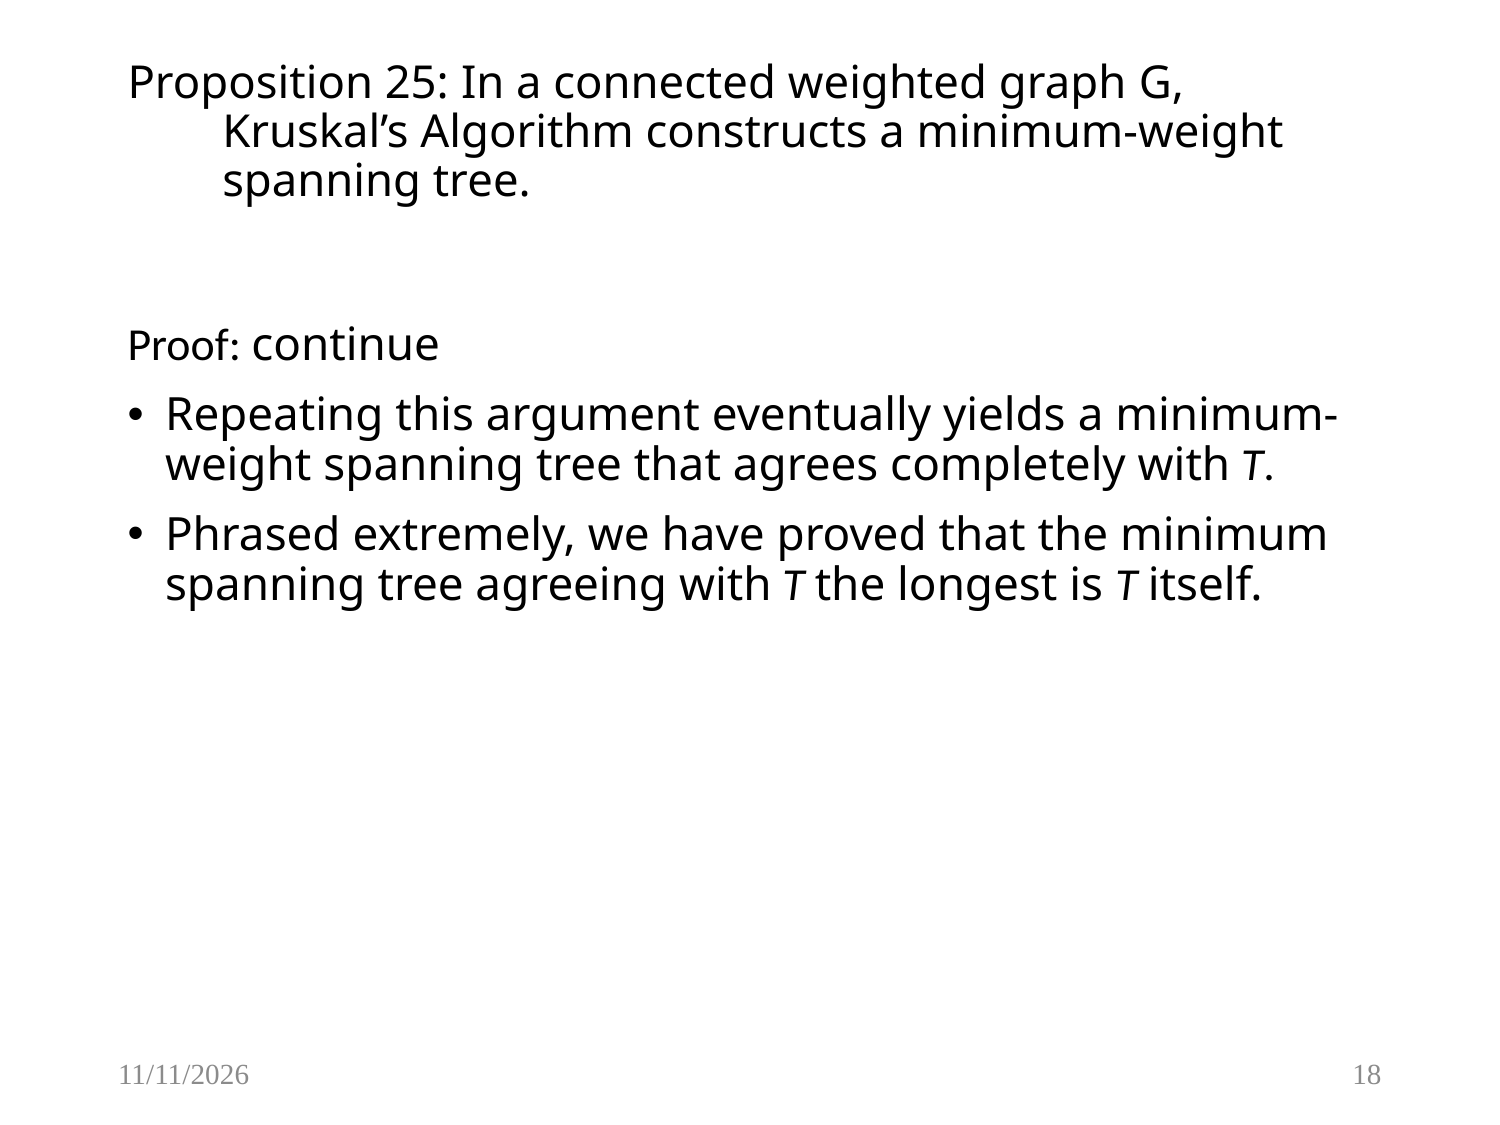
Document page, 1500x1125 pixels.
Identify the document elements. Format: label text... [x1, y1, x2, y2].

slide_number 18 [1059, 1042, 1397, 1103]
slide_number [103, 1042, 441, 1103]
title Proposition 25: In a connected weighted graph G, Kruskal’s Algorithm constructs a minimum-weight spanning tree. [112, 51, 1388, 215]
list Proof: continue Repeating this argument eventually yields a minimum-weight spanning tree that agrees completely with T. Phrased extremely, we have proved that the minimum spanning tree agreeing with T the longest is T itself. [112, 313, 1388, 649]
